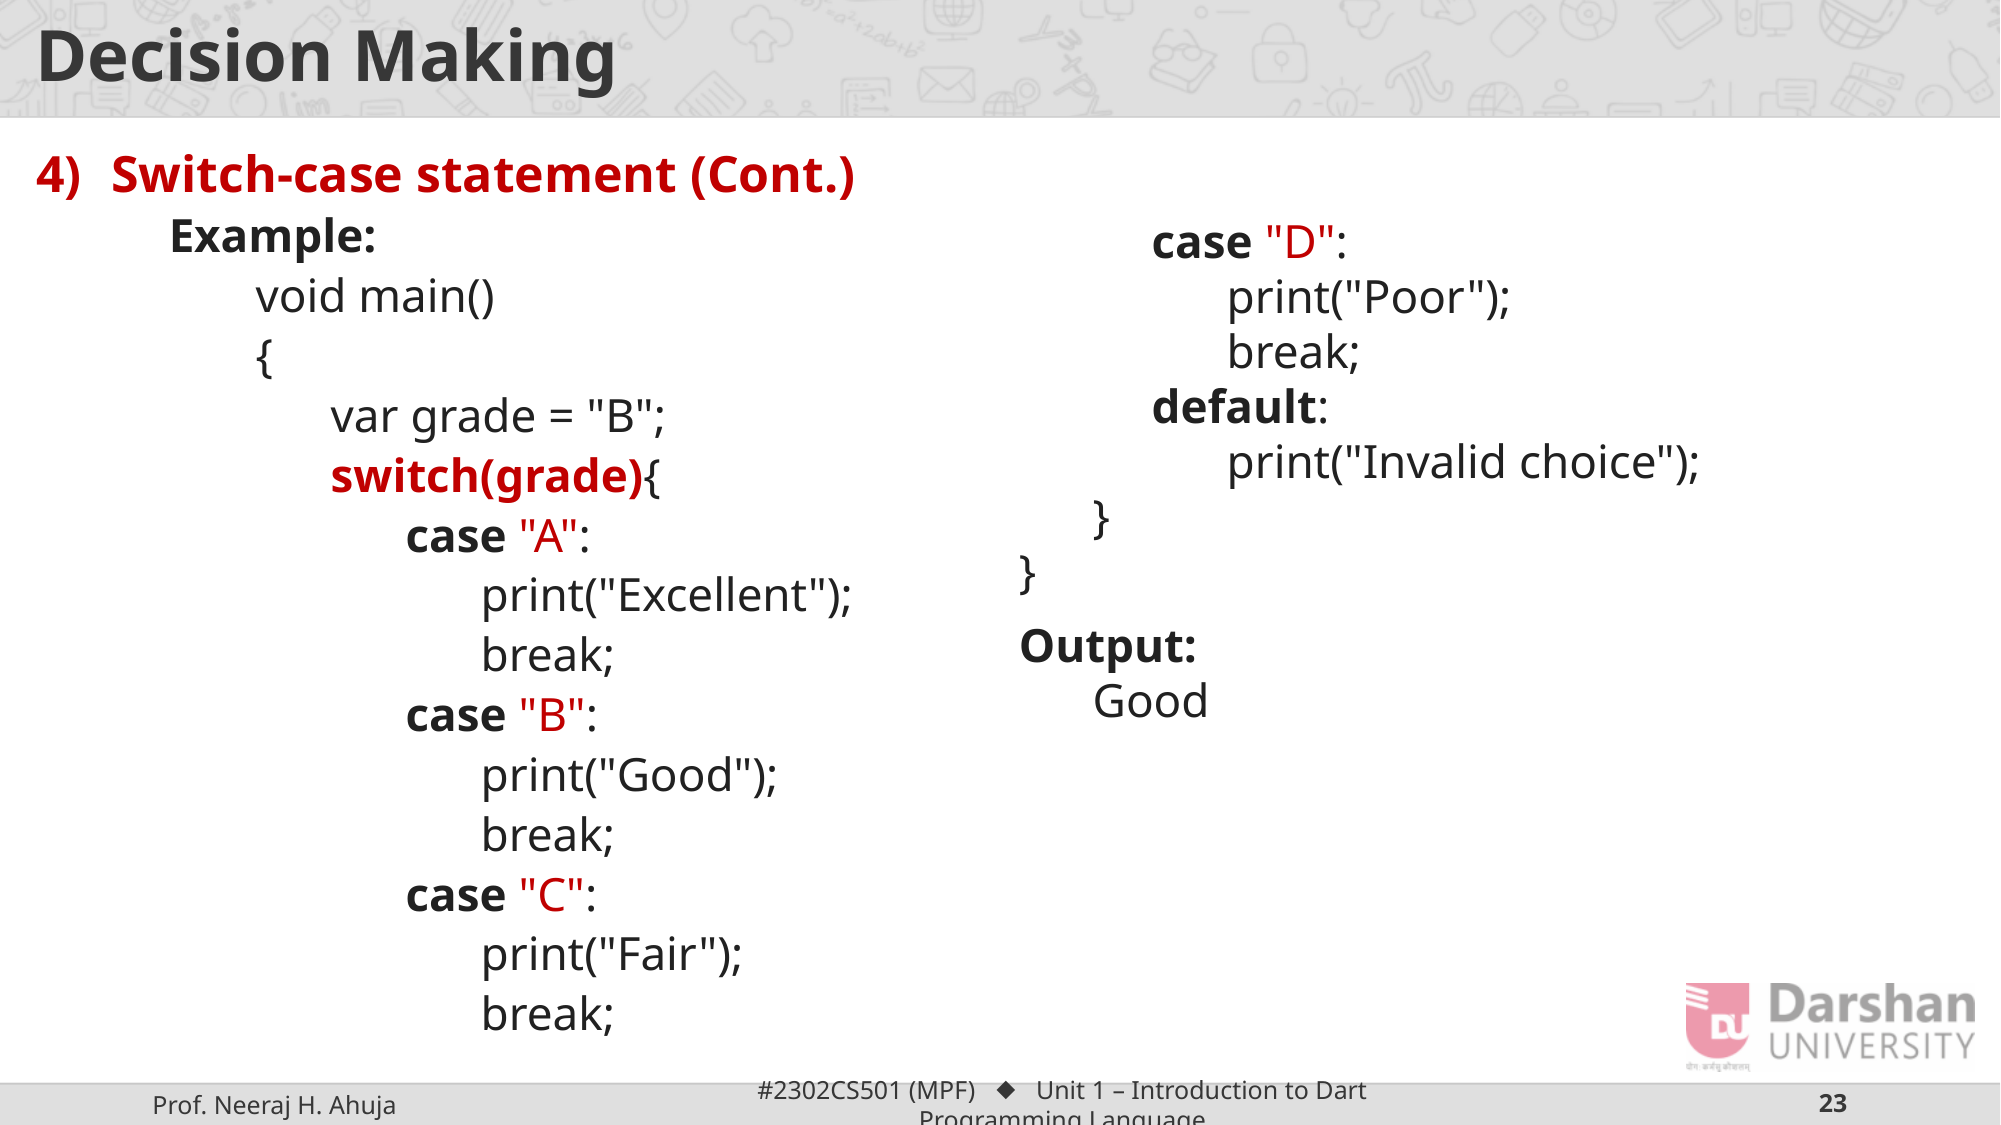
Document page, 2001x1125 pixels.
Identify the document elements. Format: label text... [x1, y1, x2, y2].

text_box case "D": print("Poor"); break; default: print("Invalid choice"); } } [1003, 205, 1838, 605]
text_box Output: Good [1003, 609, 1838, 734]
title Decision Making [0, 0, 2000, 117]
list Switch-case statement (Cont.) Example: void main() { var grade = "B"; switch(grade){ case "A": print("Excellent"); break; case "B": print("Good"); break; case "C": print("Fair"); break; [21, 141, 1979, 1069]
